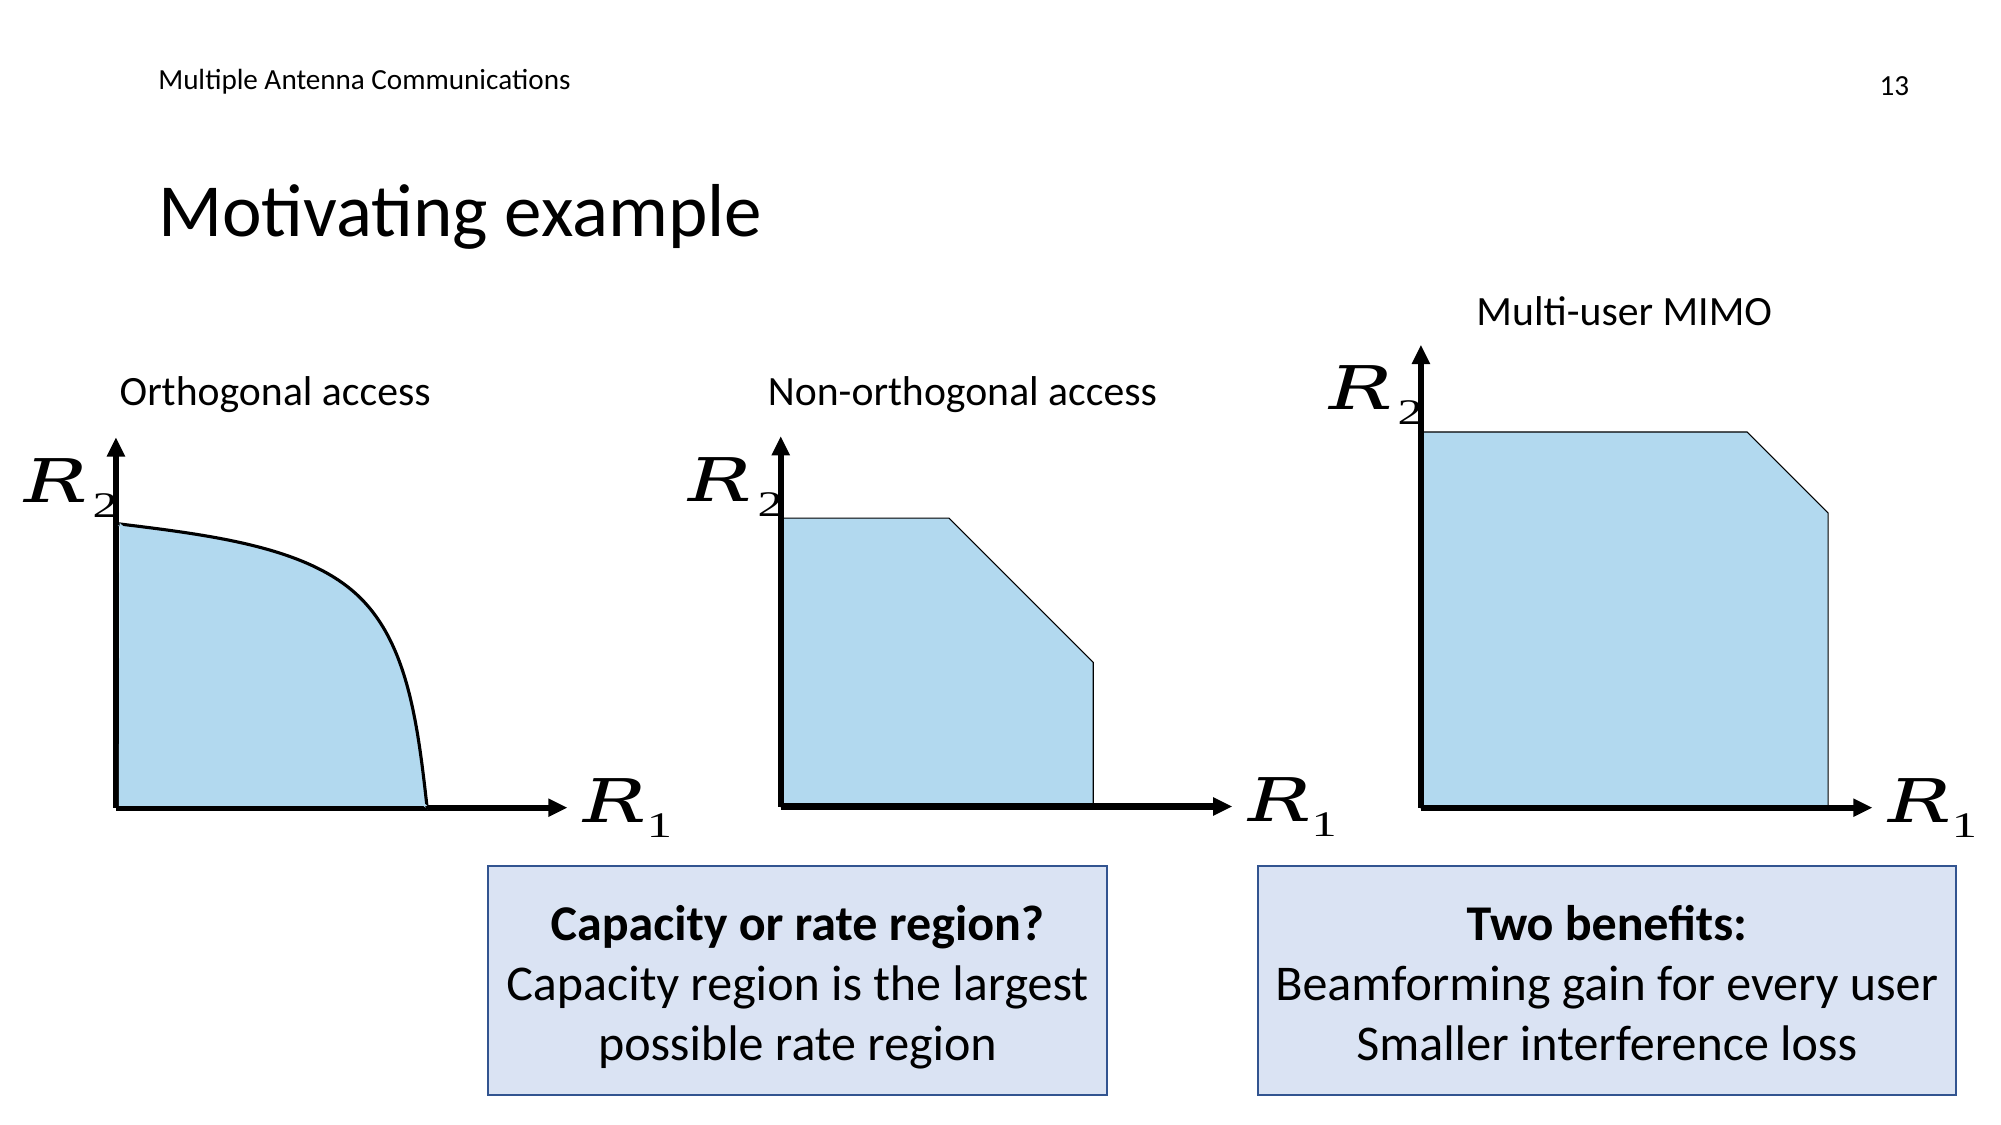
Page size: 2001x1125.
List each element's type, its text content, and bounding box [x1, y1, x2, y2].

text_box Orthogonal access [104, 356, 446, 422]
title Motivating example [143, 163, 1924, 301]
text_box [123, 523, 428, 804]
text_box [1424, 430, 1830, 805]
text_box Capacity or rate region? Capacity region is the largest possible rate region [487, 865, 1108, 1096]
footer Multiple Antenna Communications [143, 59, 1484, 103]
slide_number 13 [1802, 59, 1924, 103]
text_box Two benefits: Beamforming gain for every user Smaller interference loss [1257, 865, 1957, 1096]
text_box [117, 520, 431, 807]
text_box Non-orthogonal access [753, 356, 1173, 422]
text_box [784, 517, 1095, 803]
text_box Multi-user MIMO [1461, 276, 1788, 341]
